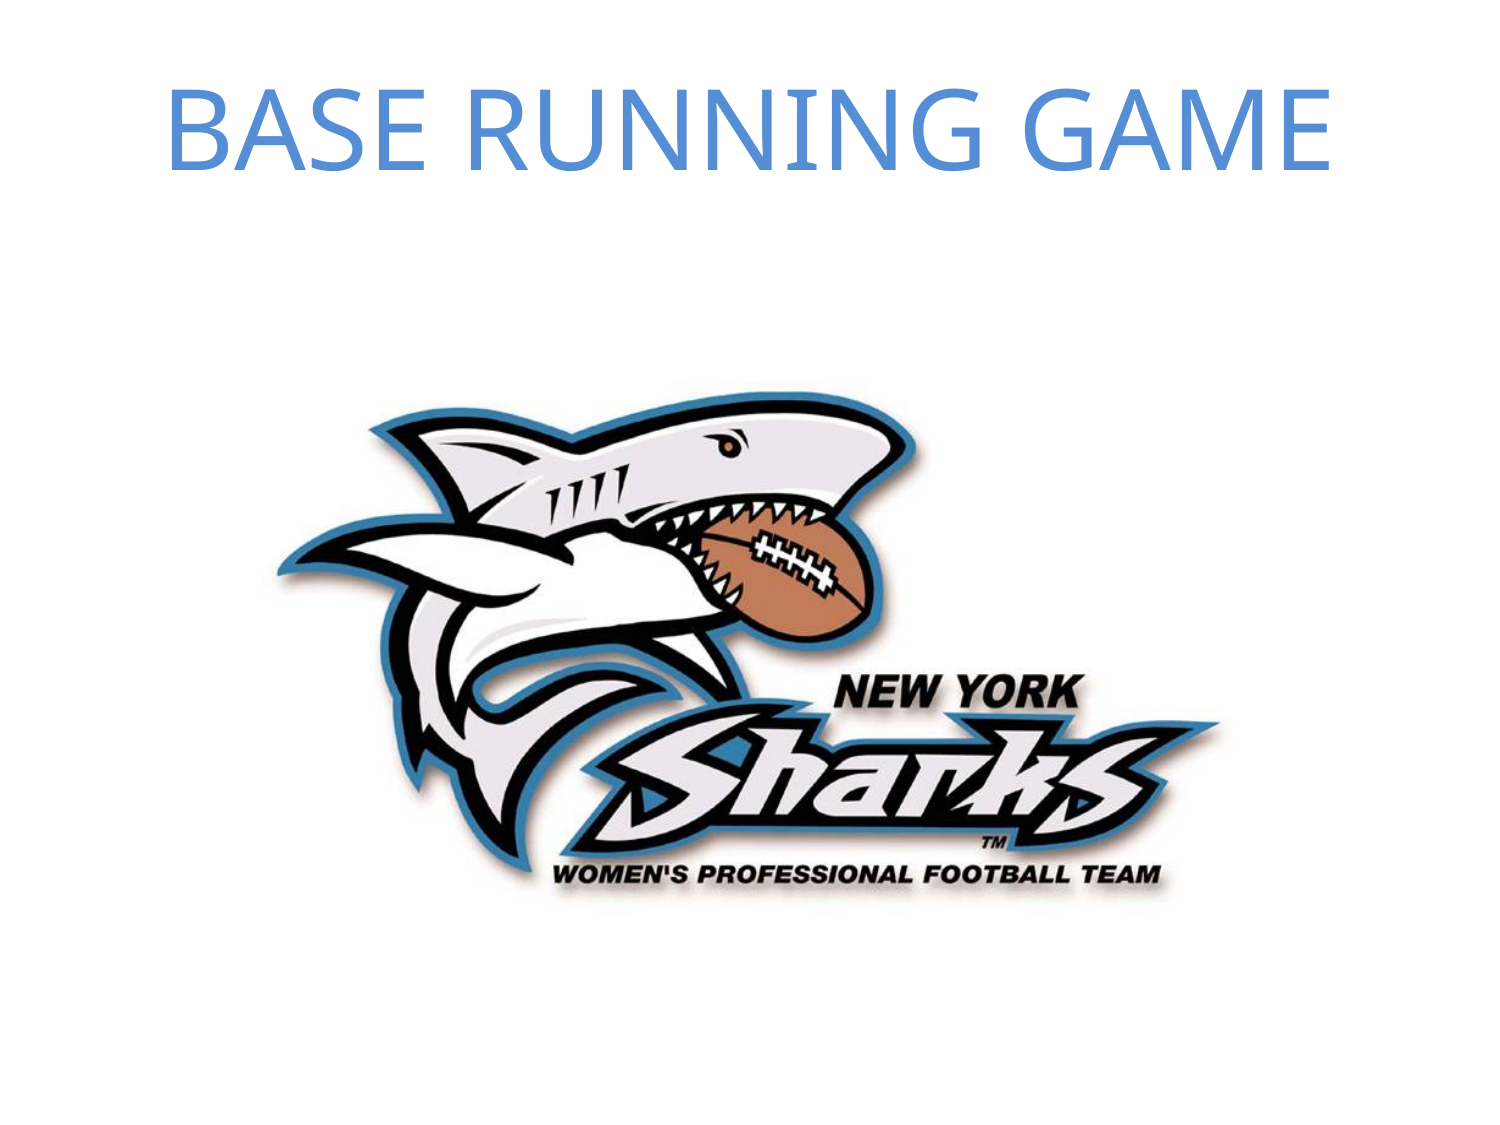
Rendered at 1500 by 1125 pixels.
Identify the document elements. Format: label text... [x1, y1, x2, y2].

picture [262, 260, 1238, 1025]
text_box BASE RUNNING GAME [146, 50, 1352, 201]
